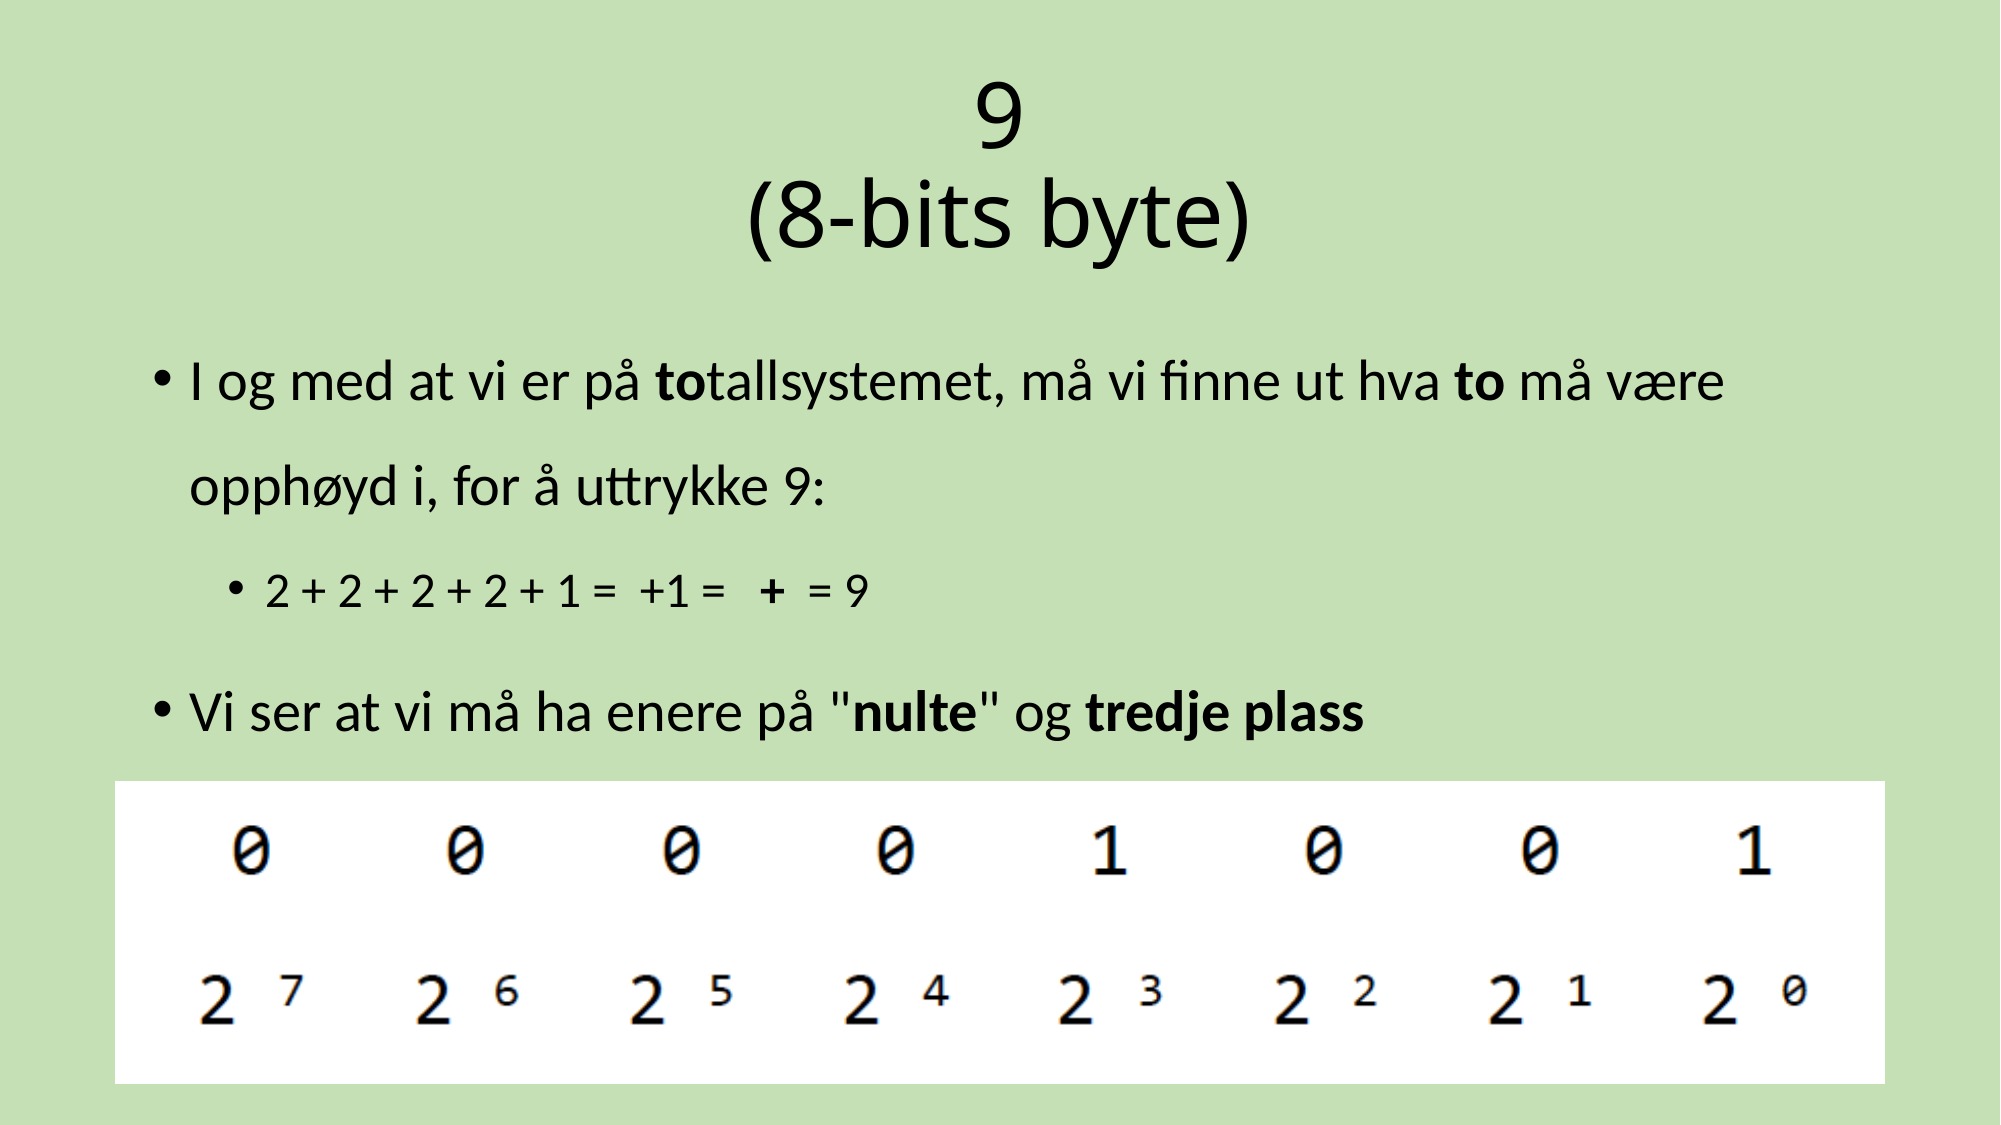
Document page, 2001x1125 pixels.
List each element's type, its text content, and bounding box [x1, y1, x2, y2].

title 9 (8-bits byte) [137, 59, 1863, 278]
picture [115, 781, 1885, 1084]
